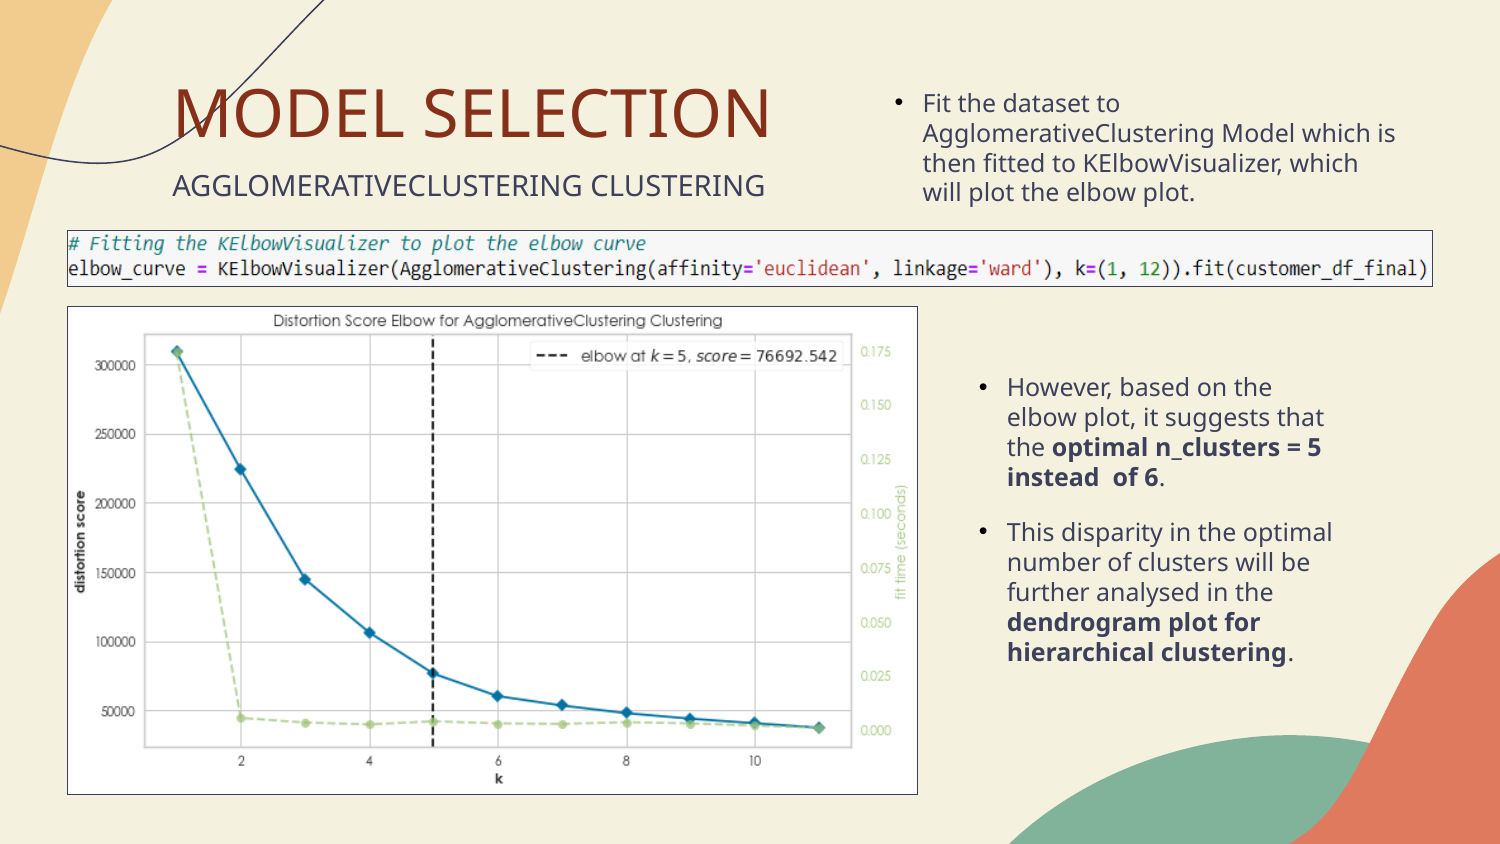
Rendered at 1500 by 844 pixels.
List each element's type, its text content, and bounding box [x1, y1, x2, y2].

text_box AGGLOMERATIVECLUSTERING CLUSTERING [157, 159, 879, 210]
picture [67, 305, 918, 795]
text_box MODEL SELECTION [157, 63, 1500, 159]
text_box Fit the dataset to AgglomerativeClustering Model which is then fitted to KElbowVisualizer, which will plot the elbow plot. [879, 72, 1419, 228]
text_box However, based on the elbow plot, it suggests that the optimal n_clusters = 5 instead of 6. This disparity in the optimal number of clusters will be further analysed in the dendrogram plot for hierarchical clustering. [963, 356, 1360, 646]
picture [67, 229, 1433, 287]
